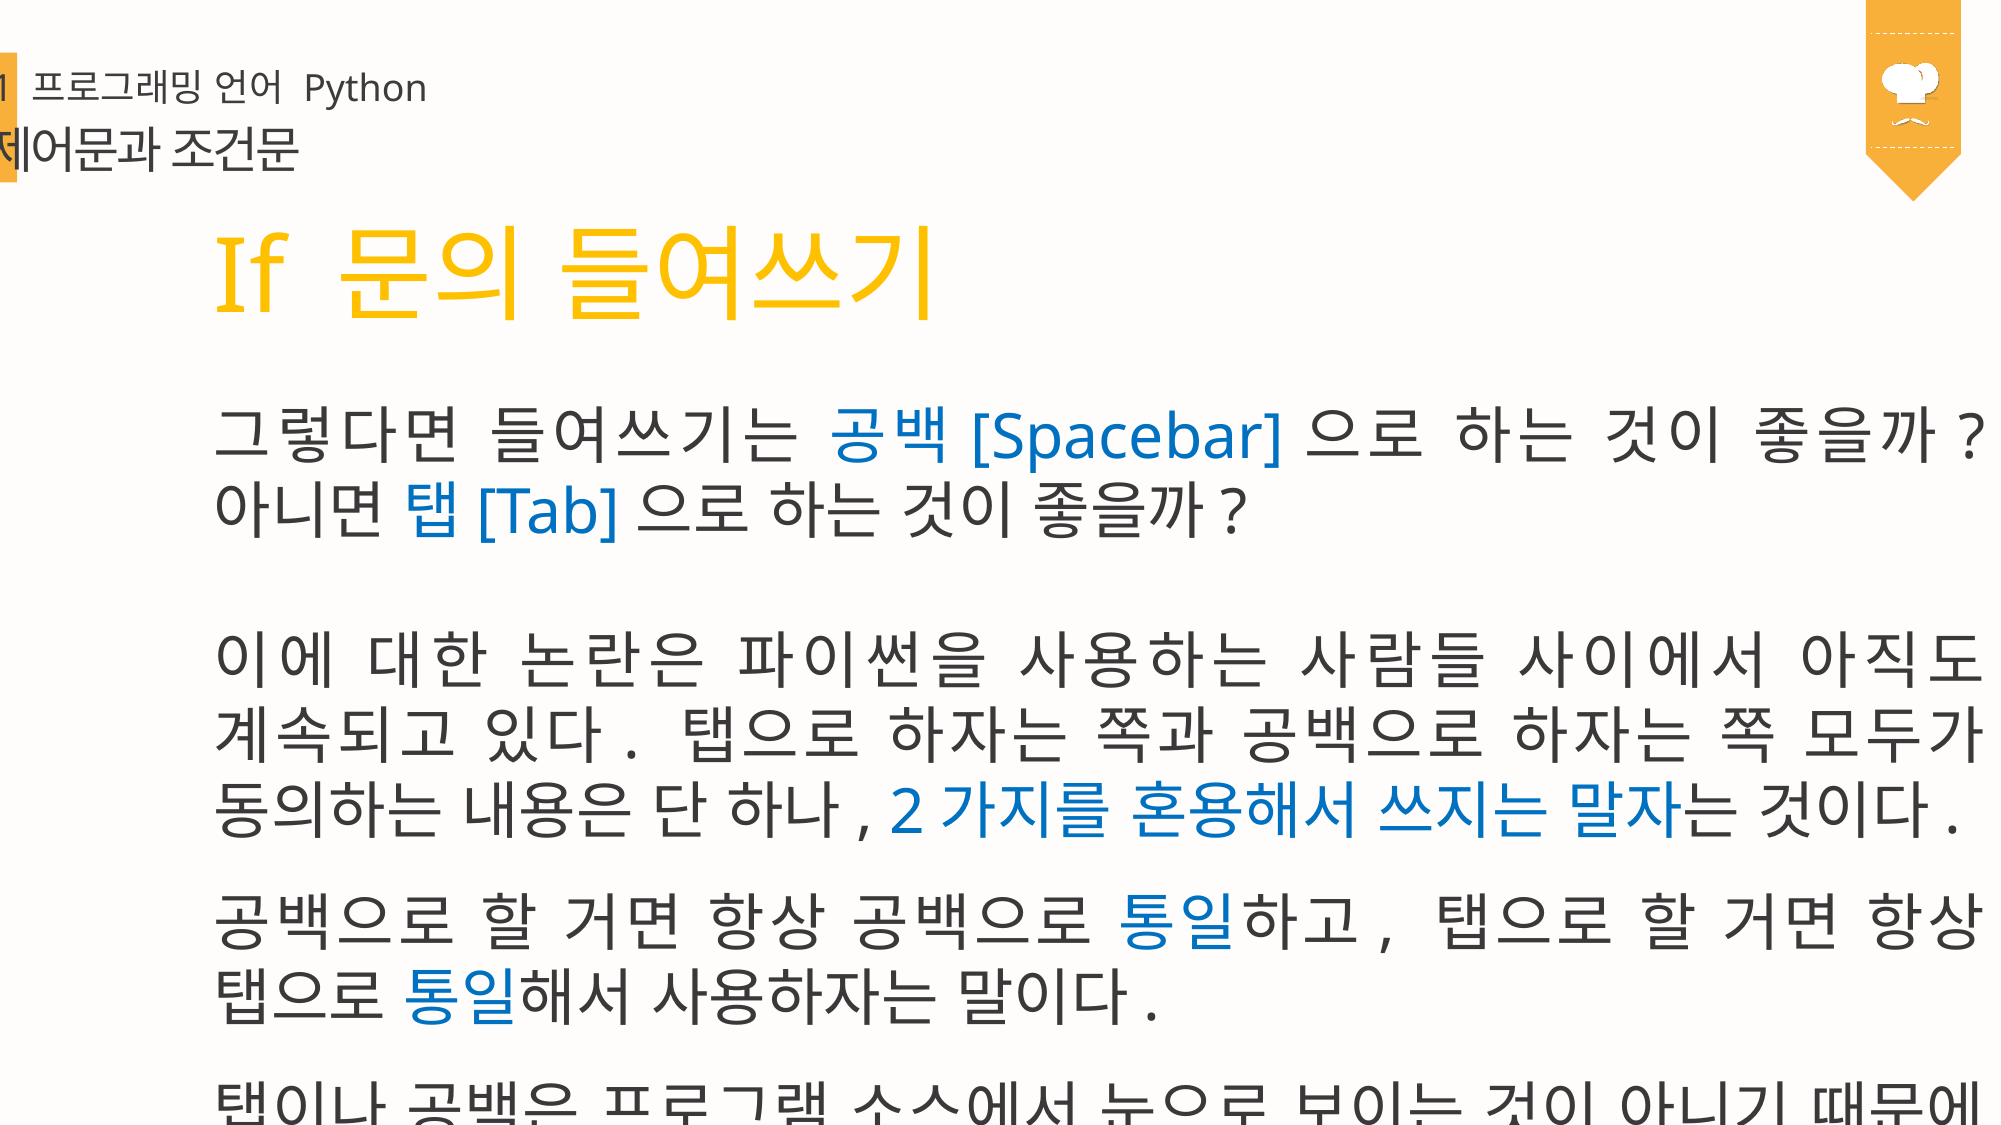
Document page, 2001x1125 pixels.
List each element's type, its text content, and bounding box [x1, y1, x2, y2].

text_box [0, 52, 18, 56]
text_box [1865, 0, 1961, 202]
text_box 01 프로그래밍 언어 Python [0, 56, 443, 117]
text_box If 문의 들여쓰기 그렇다면 들여쓰기는 공백[Spacebar]으로 하는 것이 좋을까? 아니면 탭[Tab]으로 하는 것이 좋을까? 이에 대한 논란은 파이썬을 사용하는 사람들 사이에서 아직도 계속되고 있다. 탭으로 하자는 쪽과 공백으로 하자는 쪽 모두가 동의하는 내용은 단 하나, 2가지를 혼용해서 쓰지는 말자는 것이다. 공백으로 할 거면 항상 공백으로 통일하고, 탭으로 할 거면 항상 탭으로 통일해서 사용하자는 말이다. 탭이나 공백은 프로그램 소스에서 눈으로 보이는 것이 아니기 때문에 혼용해서 쓰면 에러의 원인이 되기도 한다. 주의하도록 하자. [199, 201, 2000, 1125]
text_box 제어문과 조건문 [0, 110, 317, 186]
